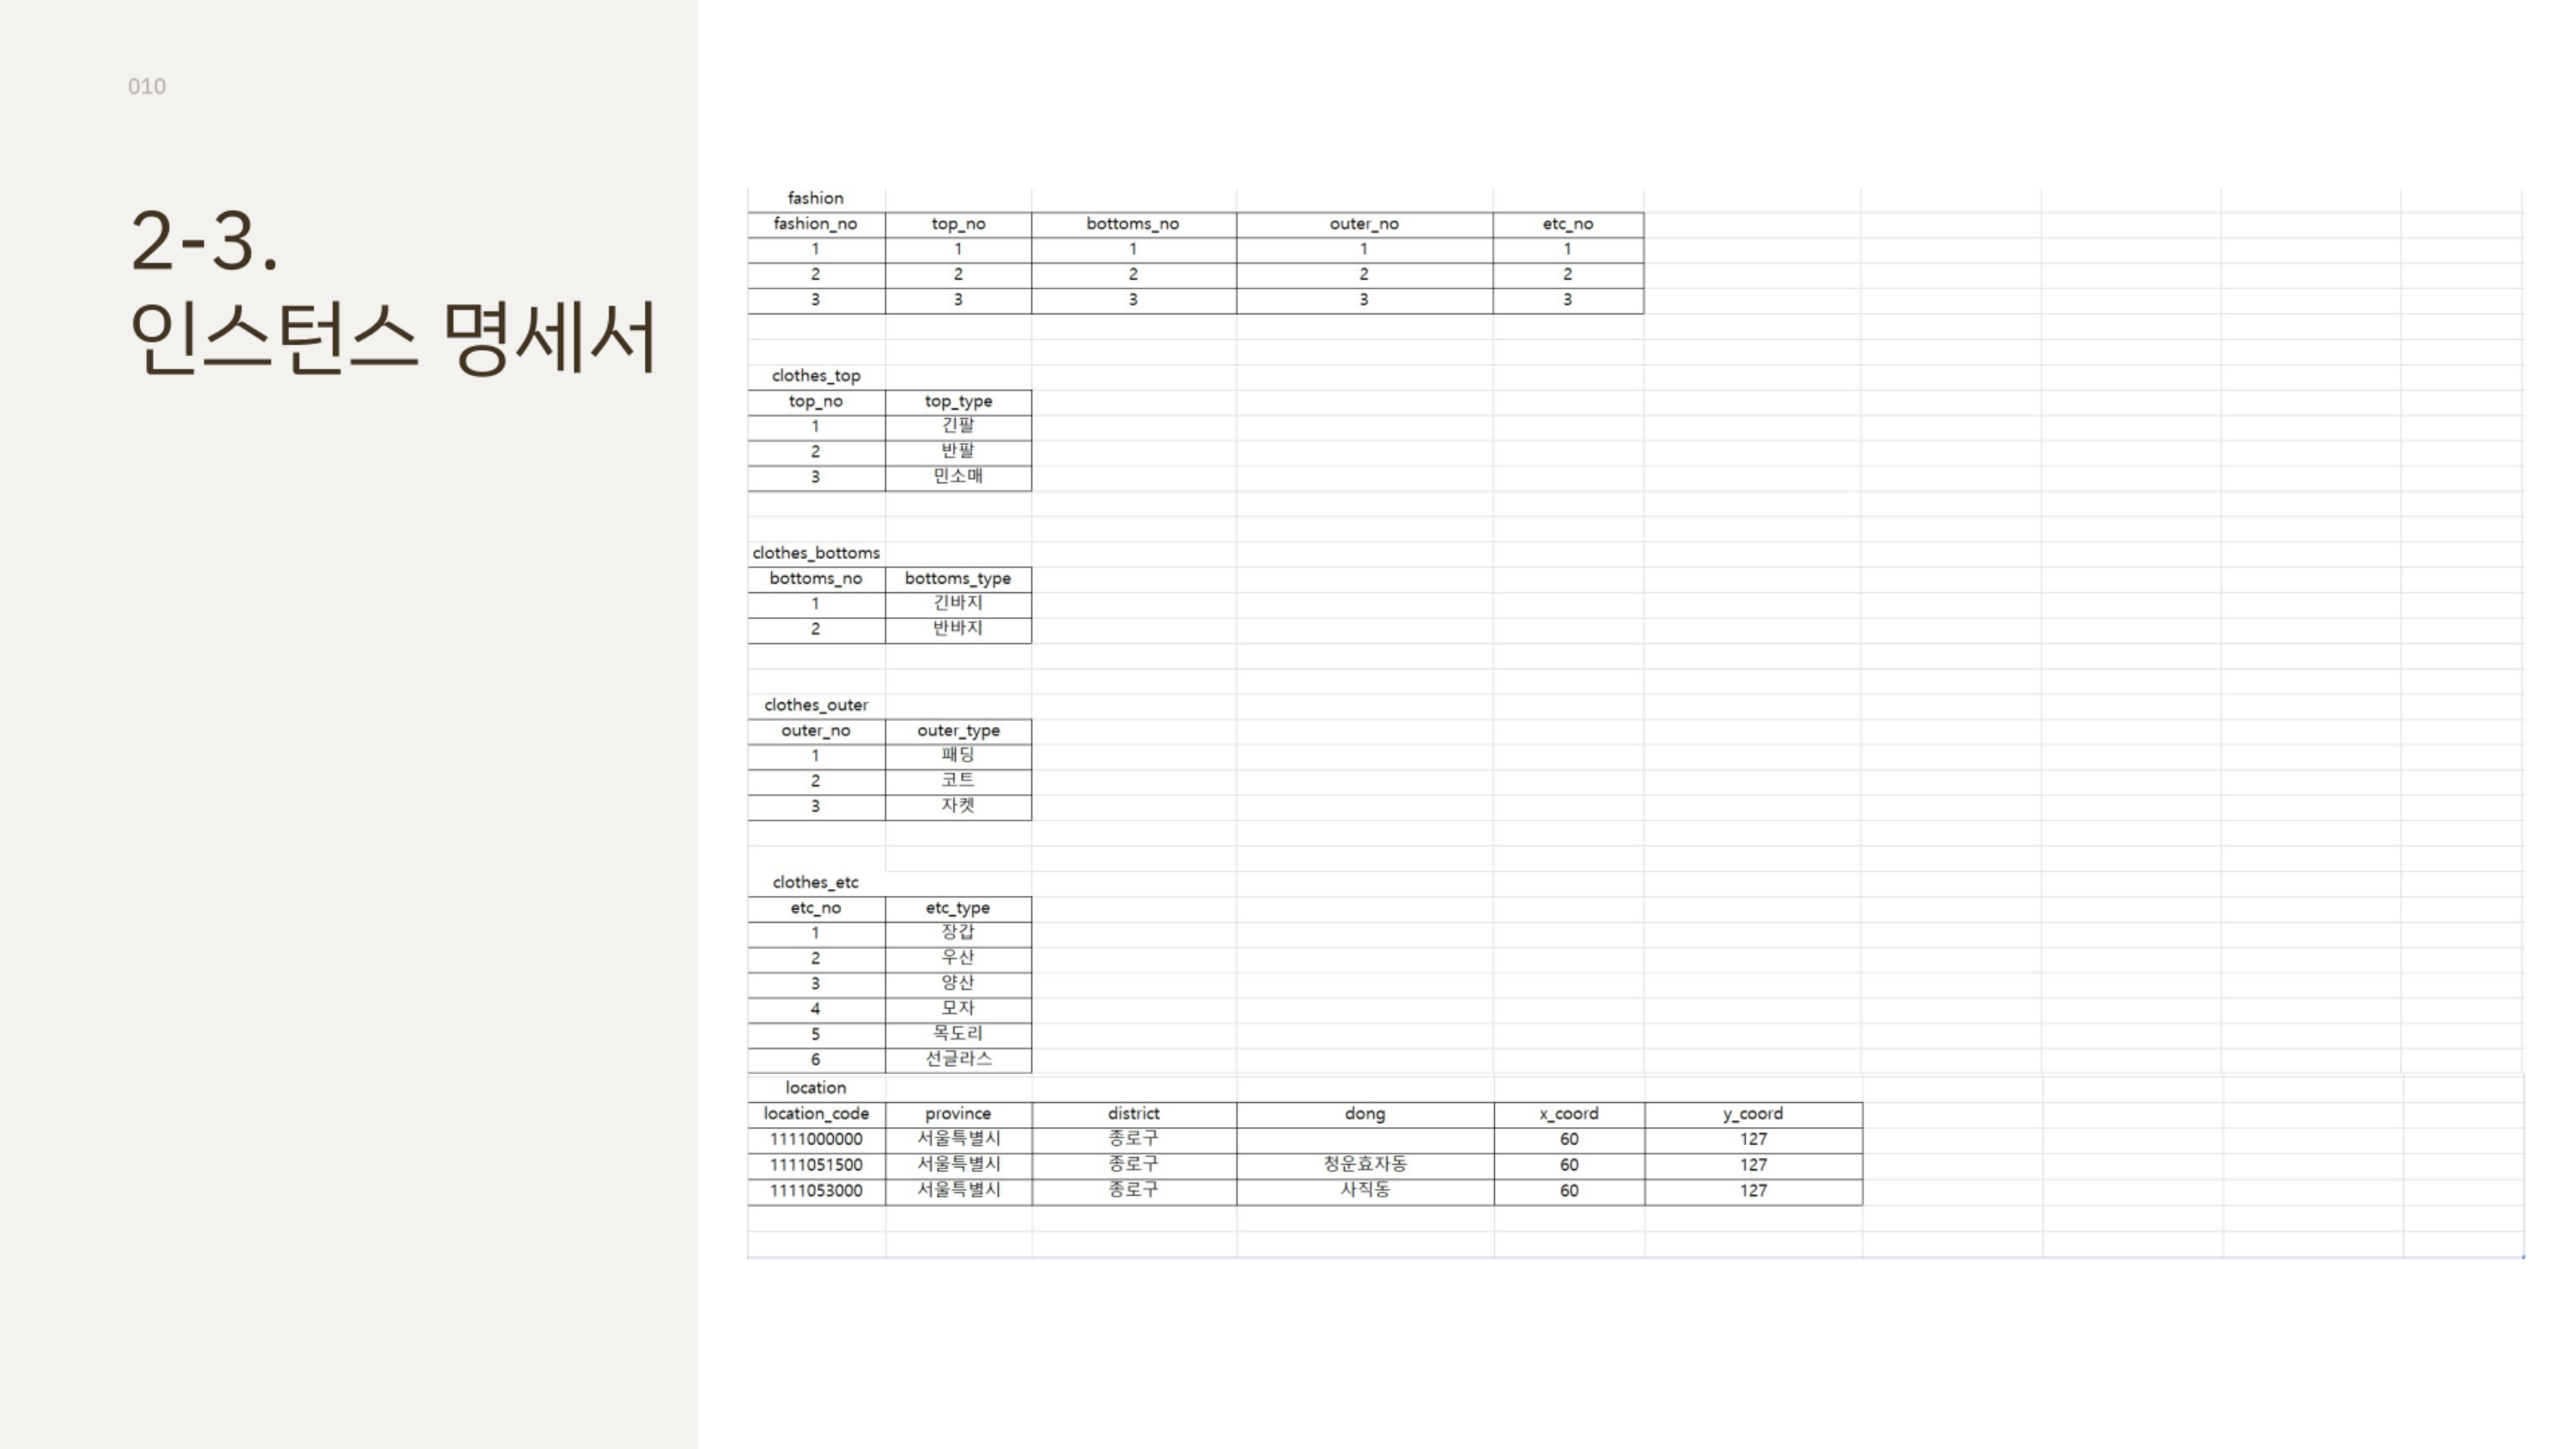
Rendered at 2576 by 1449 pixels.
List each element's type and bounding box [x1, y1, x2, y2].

text_box [0, 0, 700, 1449]
picture [116, 172, 699, 433]
picture [125, 69, 178, 112]
text_box [747, 188, 2527, 1260]
